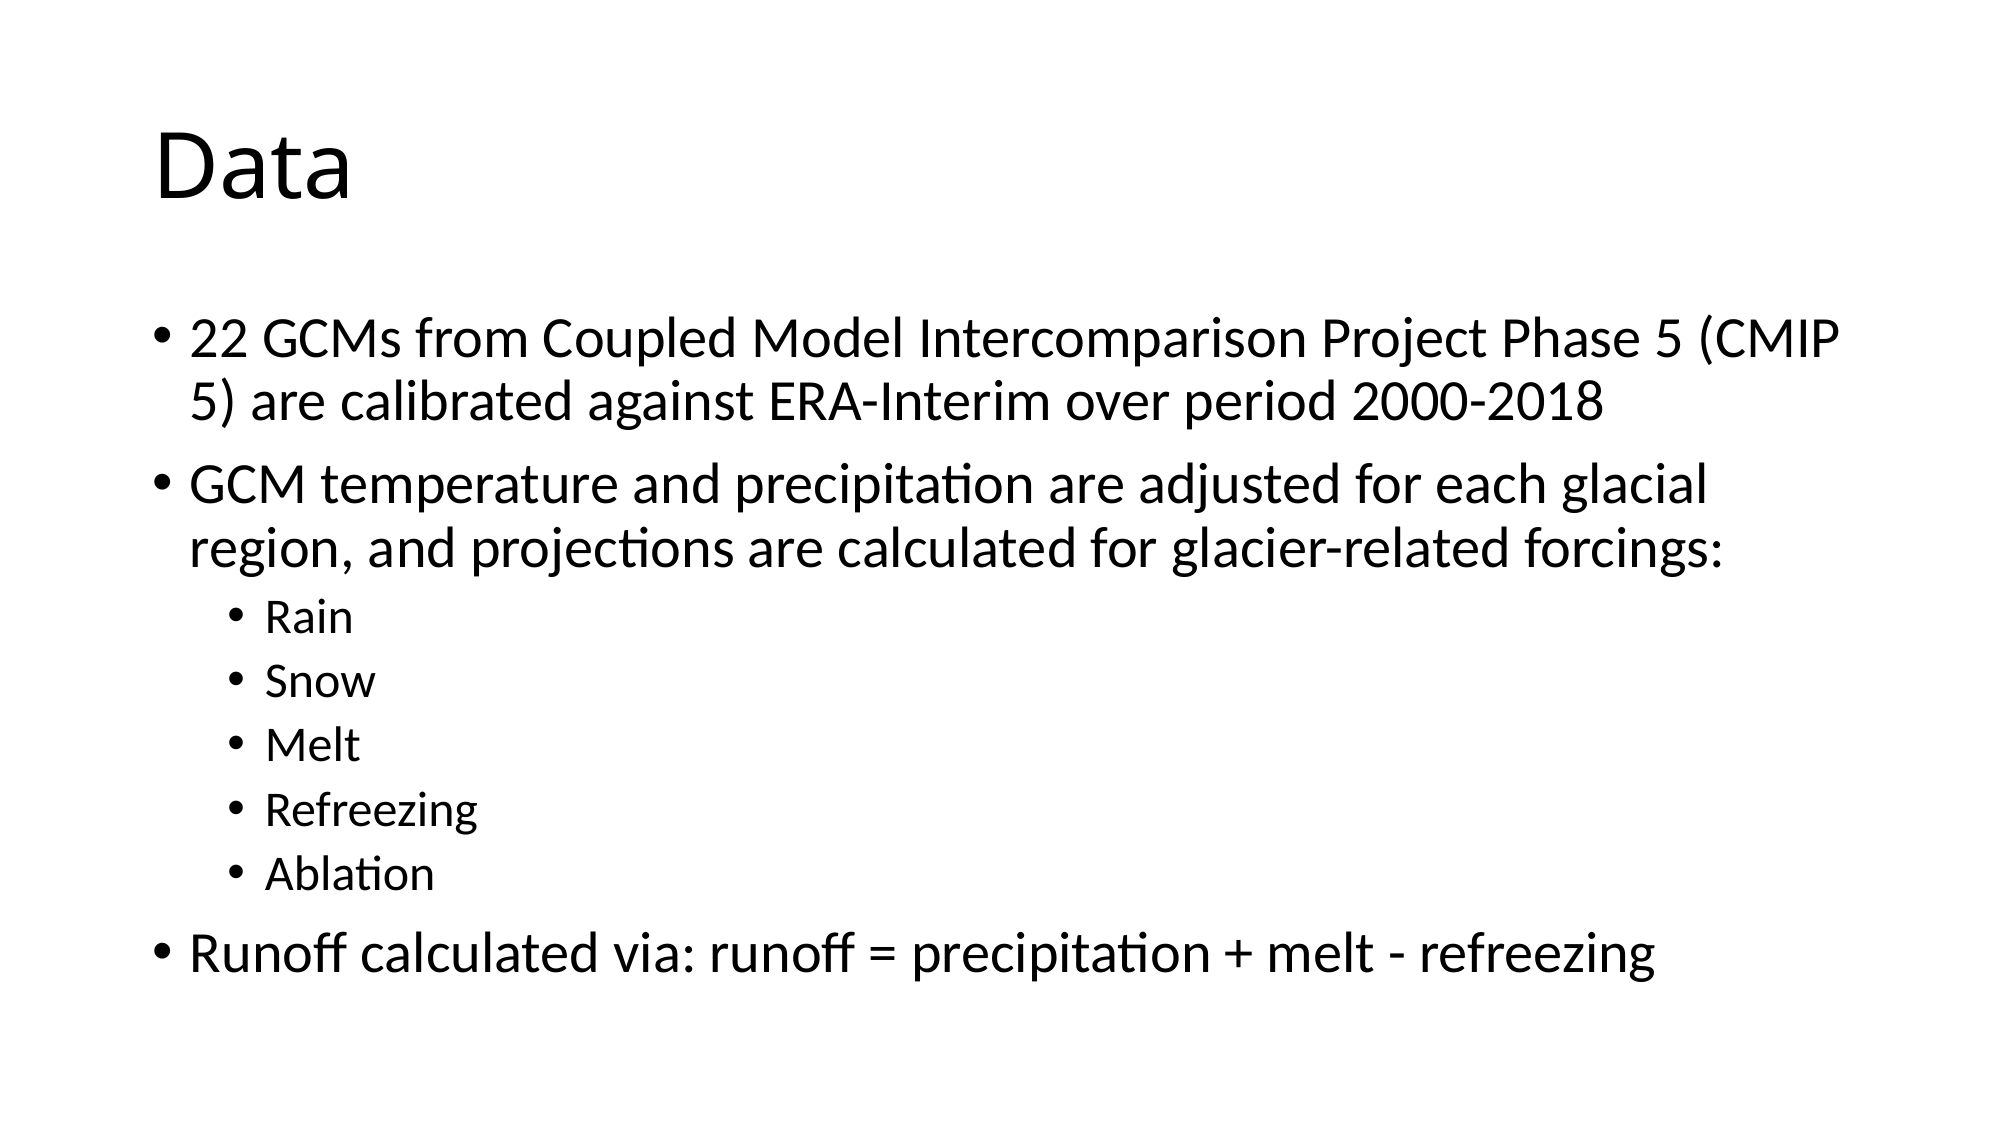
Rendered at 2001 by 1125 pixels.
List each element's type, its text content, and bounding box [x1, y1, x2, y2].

title Data [137, 59, 1863, 278]
list 22 GCMs from Coupled Model Intercomparison Project Phase 5 (CMIP 5) are calibrated against ERA-Interim over period 2000-2018 GCM temperature and precipitation are adjusted for each glacial region, and projections are calculated for glacier-related forcings: Rain Snow Melt Refreezing Ablation Runoff calculated via: runoff = precipitation + melt - refreezing [137, 299, 1863, 1014]
